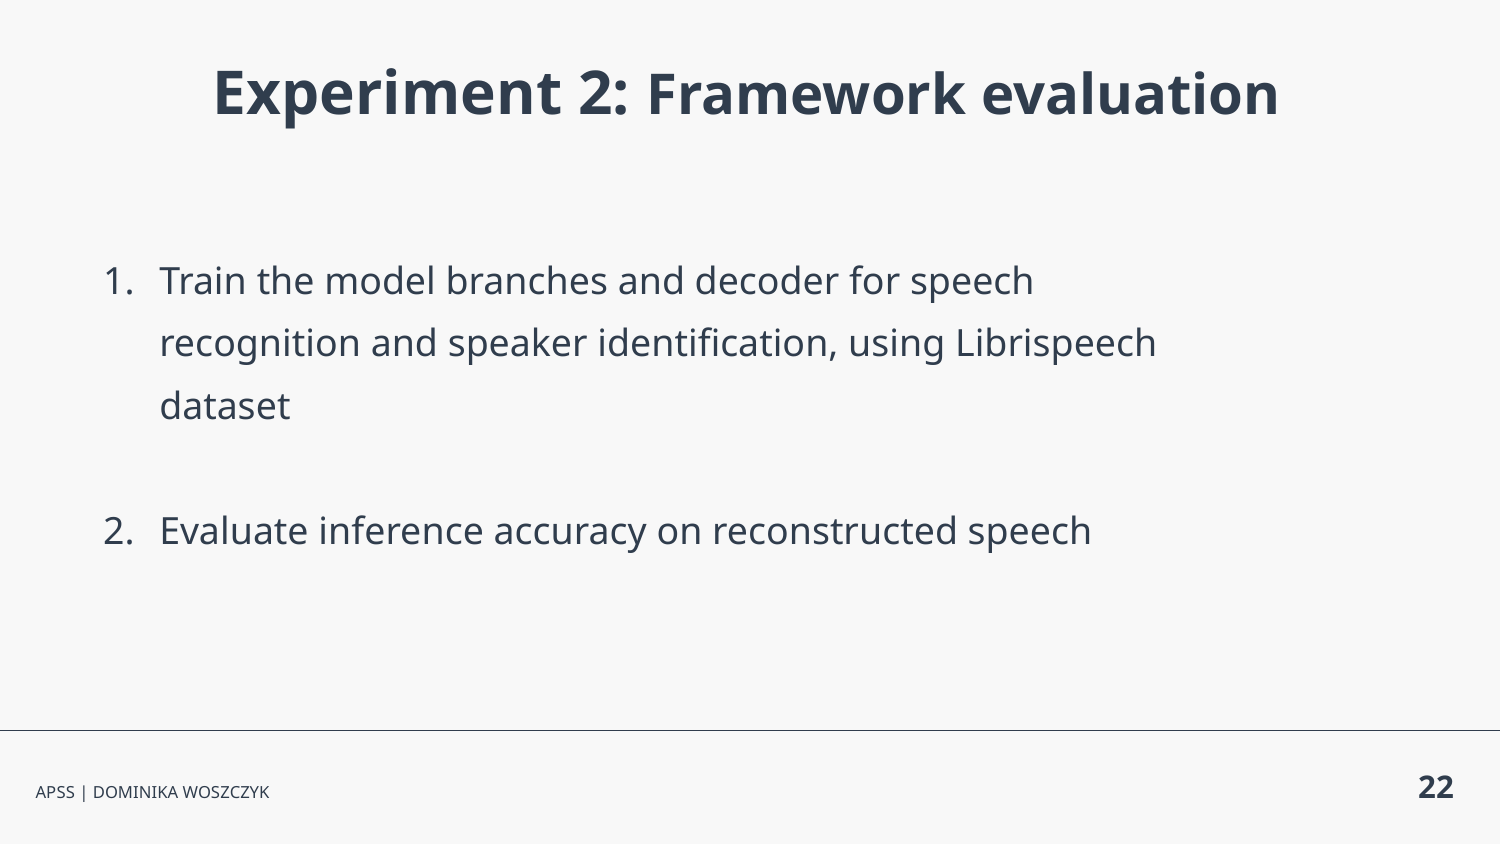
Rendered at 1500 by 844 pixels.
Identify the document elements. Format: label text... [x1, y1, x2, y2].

slide_number ‹#› [1410, 773, 1462, 804]
text_box APSS | DOMINIKA WOSZCZYK [35, 773, 618, 794]
text_box Experiment 2: Framework evaluation [212, 40, 1389, 125]
text_box Train the model branches and decoder for speech recognition and speaker identification, using Librispeech dataset Evaluate inference accuracy on reconstructed speech [84, 239, 1229, 579]
